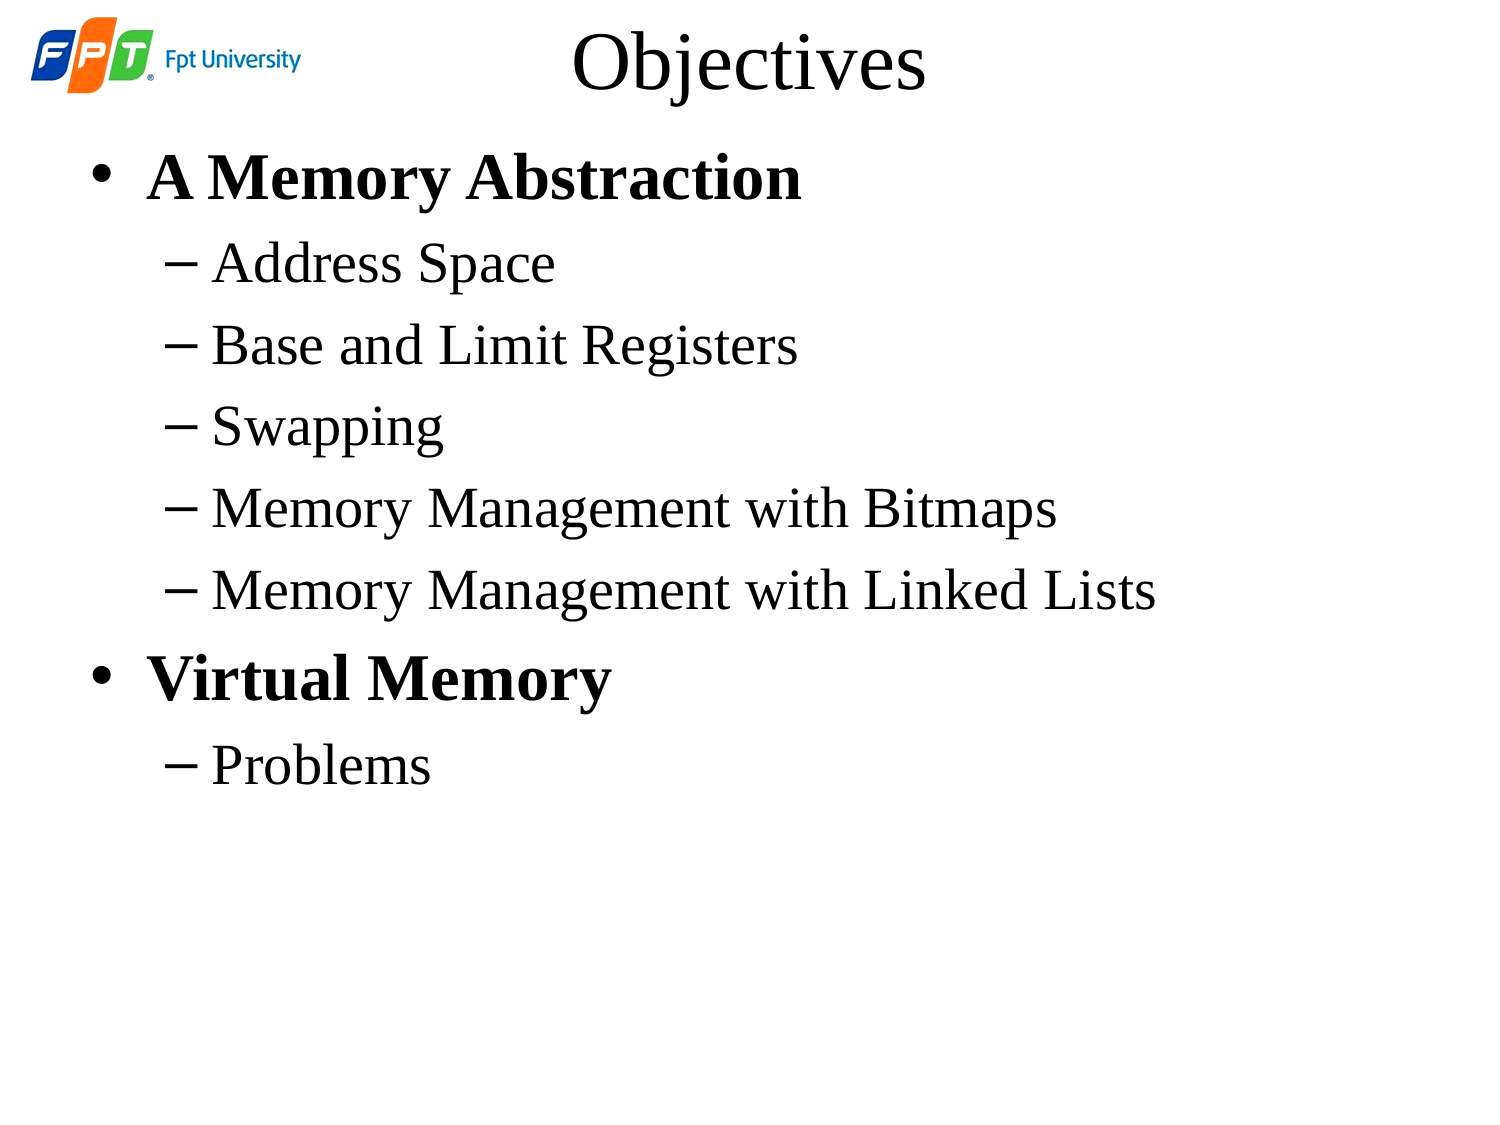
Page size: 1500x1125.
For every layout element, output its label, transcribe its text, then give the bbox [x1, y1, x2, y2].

picture [0, 0, 325, 122]
list A Memory Abstraction Address Space Base and Limit Registers Swapping Memory Management with Bitmaps Memory Management with Linked Lists Virtual Memory Problems [75, 125, 1500, 1125]
title Objectives [75, 0, 1425, 113]
